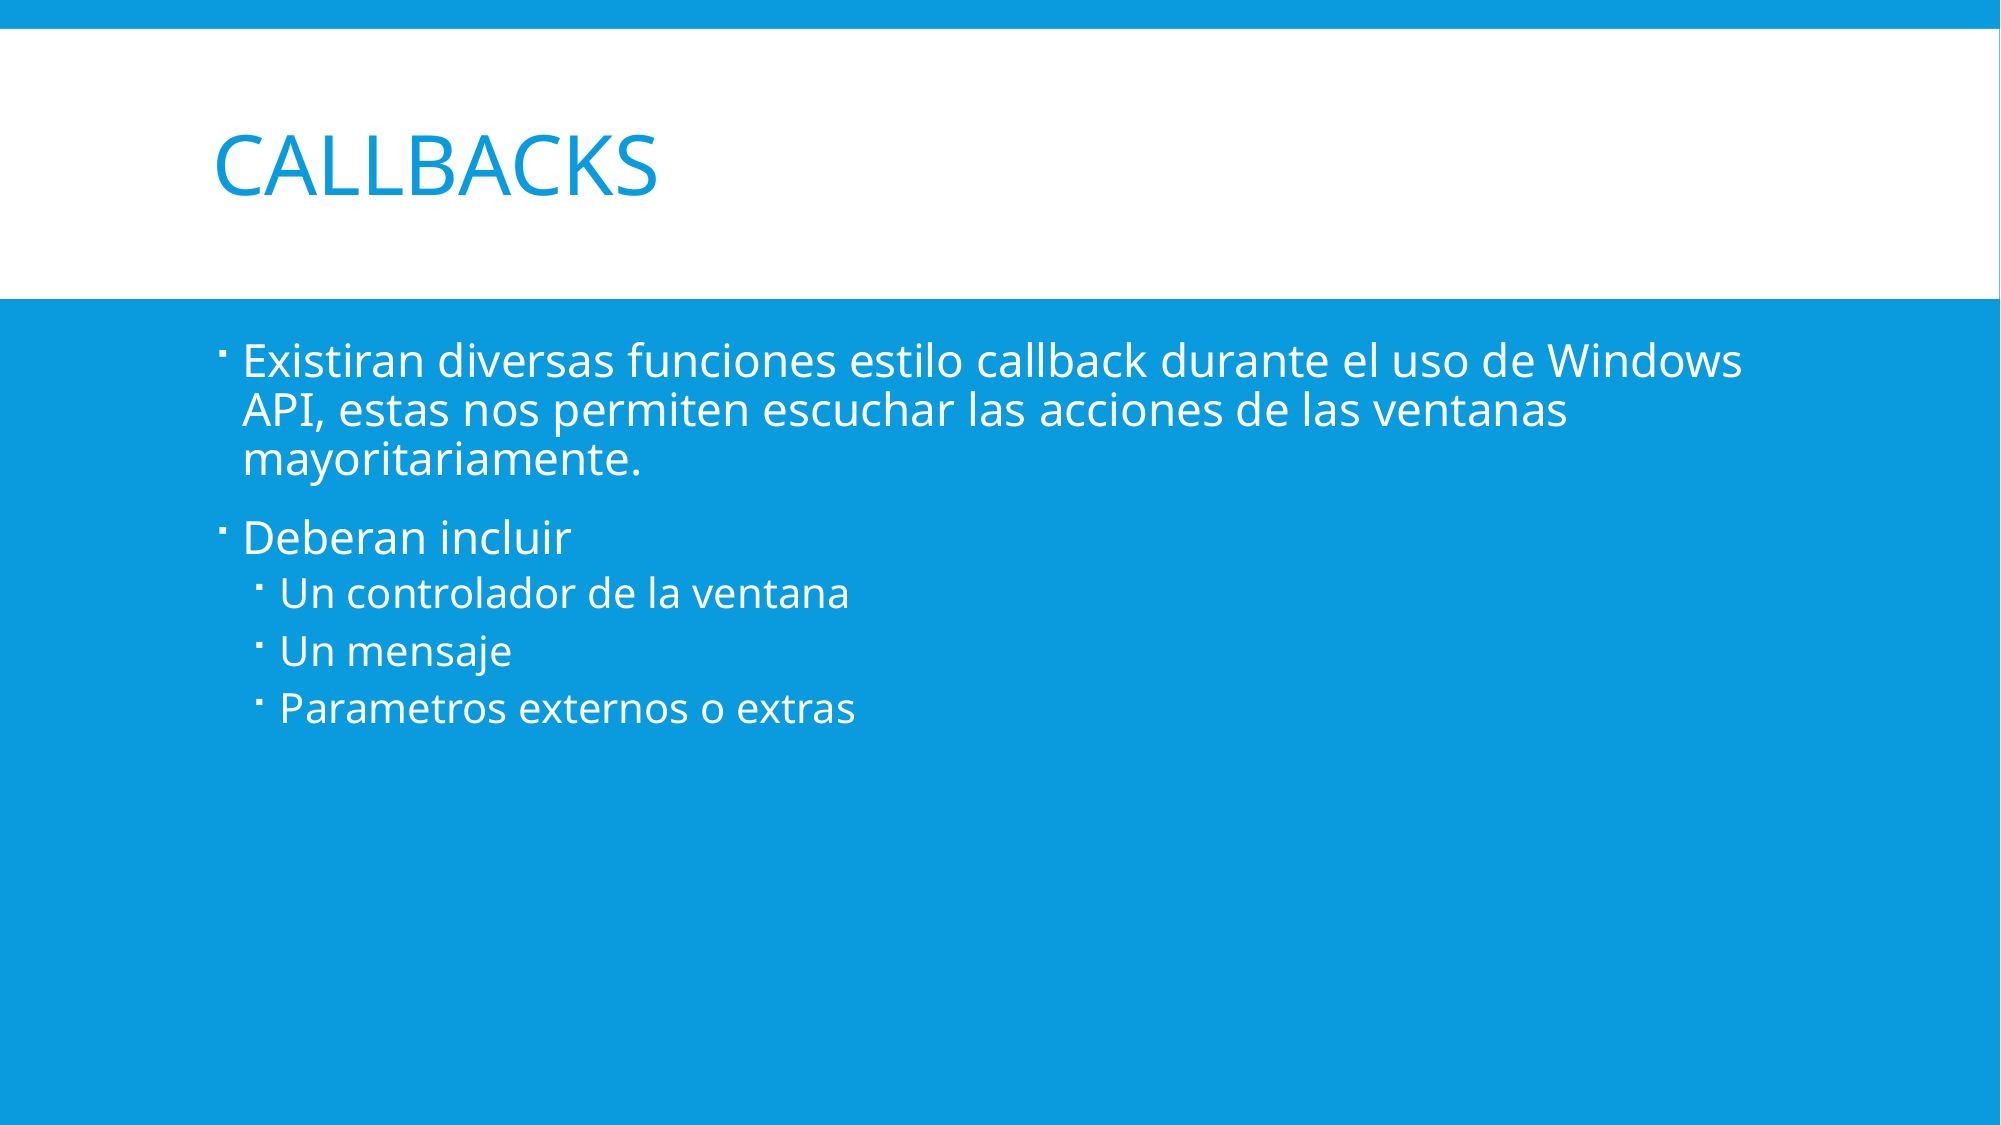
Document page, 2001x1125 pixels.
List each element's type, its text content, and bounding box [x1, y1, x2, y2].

title Callbacks [197, 46, 1803, 295]
list Existiran diversas funciones estilo callback durante el uso de Windows API, estas nos permiten escuchar las acciones de las ventanas mayoritariamente. Deberan incluir Un controlador de la ventana Un mensaje Parametros externos o extras [197, 329, 1803, 1020]
